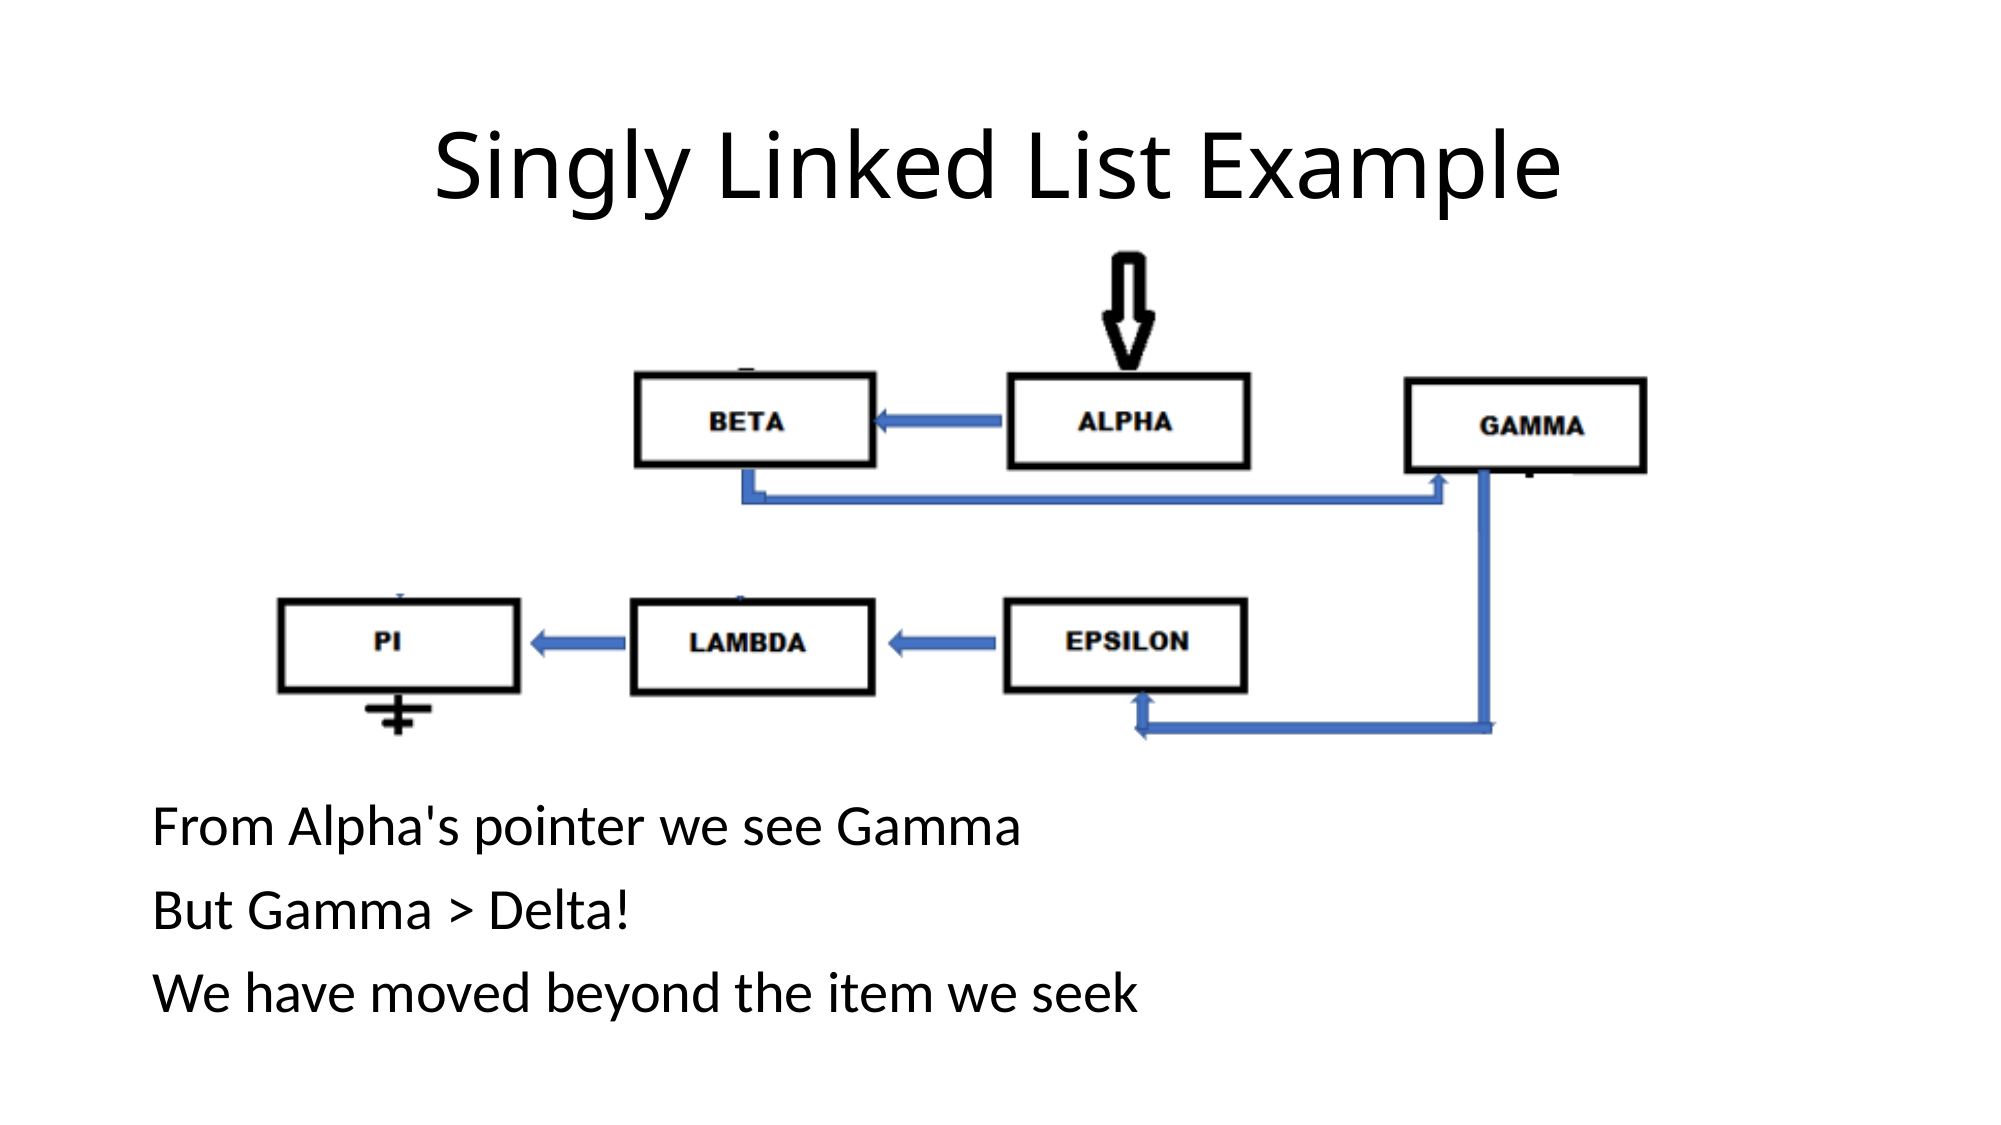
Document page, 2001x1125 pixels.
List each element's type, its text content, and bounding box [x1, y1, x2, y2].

title Singly Linked List Example [137, 59, 1863, 278]
list From Alpha's pointer we see Gamma But Gamma > Delta! We have moved beyond the item we seek [137, 787, 2000, 1125]
picture [109, 212, 1679, 770]
